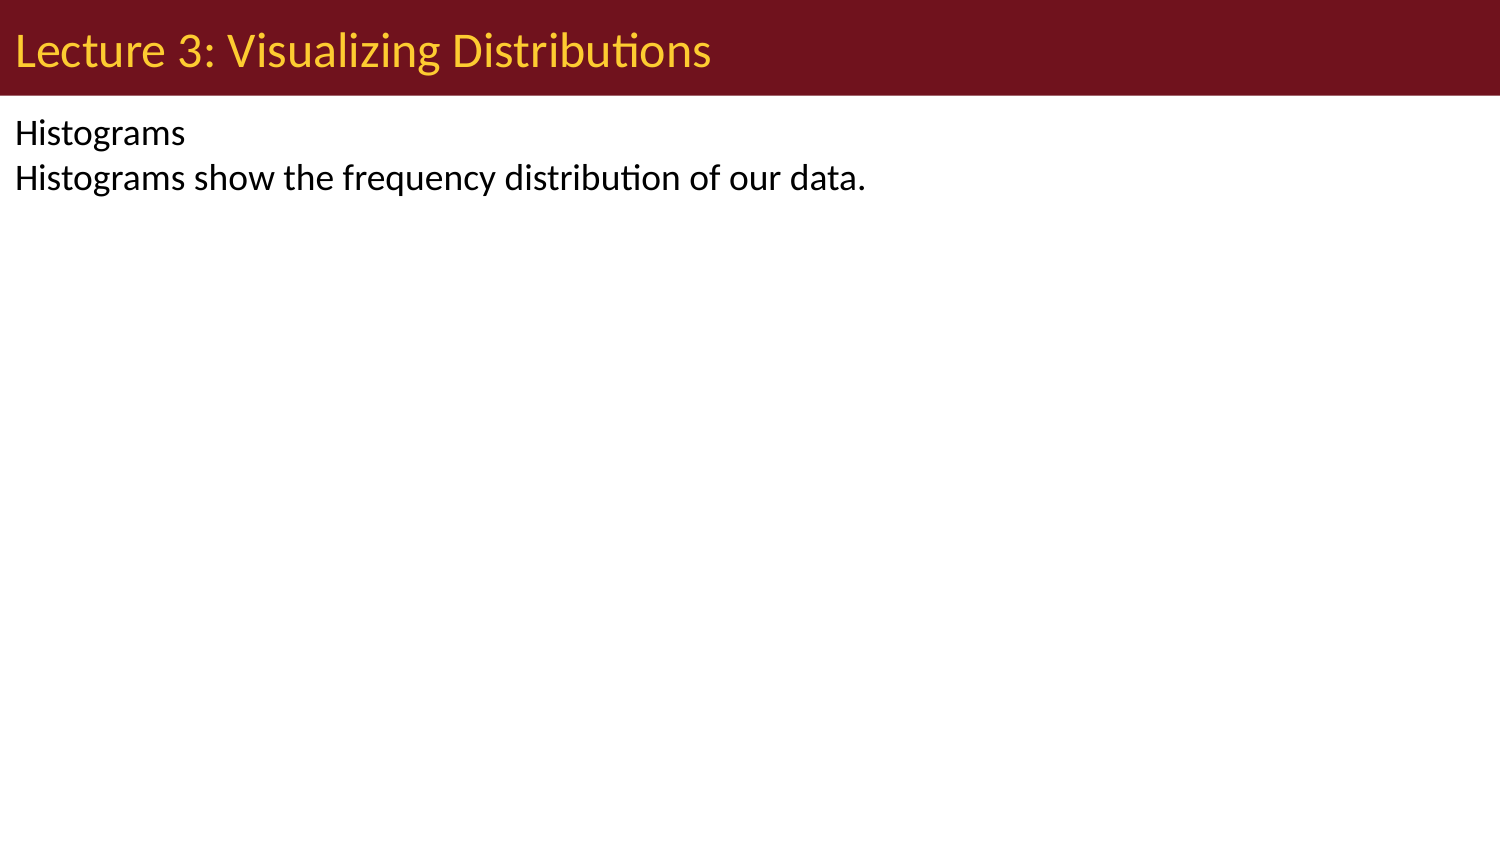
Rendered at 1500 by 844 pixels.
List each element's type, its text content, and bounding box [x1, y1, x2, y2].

list Histograms Histograms show the frequency distribution of our data. [0, 100, 1492, 743]
title Lecture 3: Visualizing Distributions [0, 0, 1500, 96]
